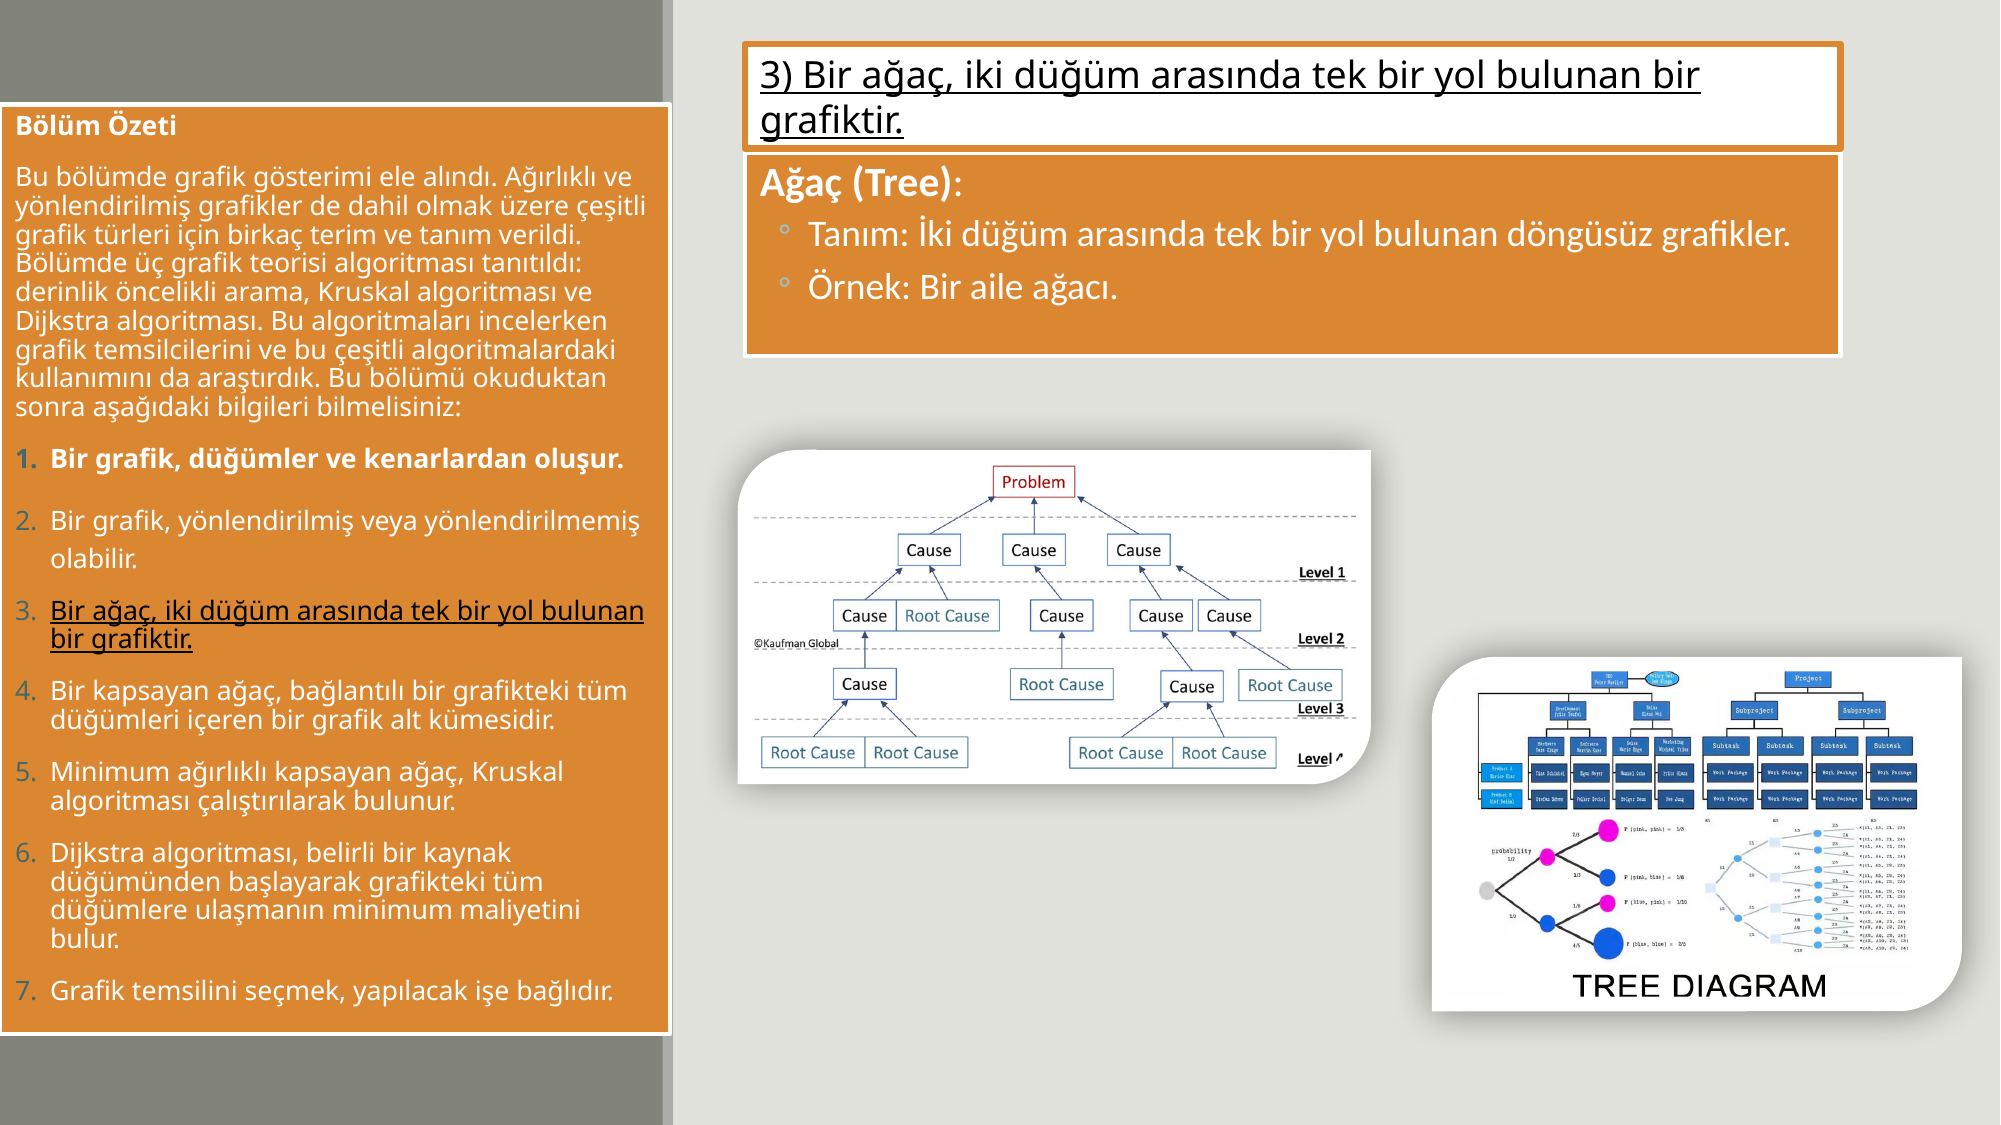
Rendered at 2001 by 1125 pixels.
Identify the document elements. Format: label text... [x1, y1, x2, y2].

picture [744, 456, 1365, 778]
list Bölüm Özeti Bu bölümde grafik gösterimi ele alındı. Ağırlıklı ve yönlendirilmiş grafikler de dahil olmak üzere çeşitli grafik türleri için birkaç terim ve tanım verildi. Bölümde üç grafik teorisi algoritması tanıtıldı: derinlik öncelikli arama, Kruskal algoritması ve Dijkstra algoritması. Bu algoritmaları incelerken grafik temsilcilerini ve bu çeşitli algoritmalardaki kullanımını da araştırdık. Bu bölümü okuduktan sonra aşağıdaki bilgileri bilmelisiniz: Bir grafik, düğümler ve kenarlardan oluşur. Bir grafik, yönlendirilmiş veya yönlendirilmemiş olabilir. Bir ağaç, iki düğüm arasında tek bir yol bulunan bir grafiktir. Bir kapsayan ağaç, bağlantılı bir grafikteki tüm düğümleri içeren bir grafik alt kümesidir. Minimum ağırlıklı kapsayan ağaç, Kruskal algoritması çalıştırılarak bulunur. Dijkstra algoritması, belirli bir kaynak düğümünden başlayarak grafikteki tüm düğümlere ulaşmanın minimum maliyetini bulur. Grafik temsilini seçmek, yapılacak işe bağlıdır. [0, 102, 672, 1036]
list Ağaç (Tree): Tanım: İki düğüm arasında tek bir yol bulunan döngüsüz grafikler. Örnek: Bir aile ağacı. [743, 151, 1843, 358]
text_box 3) Bir ağaç, iki düğüm arasında tek bir yol bulunan bir grafiktir. [744, 43, 1842, 150]
picture [1438, 663, 1956, 1005]
